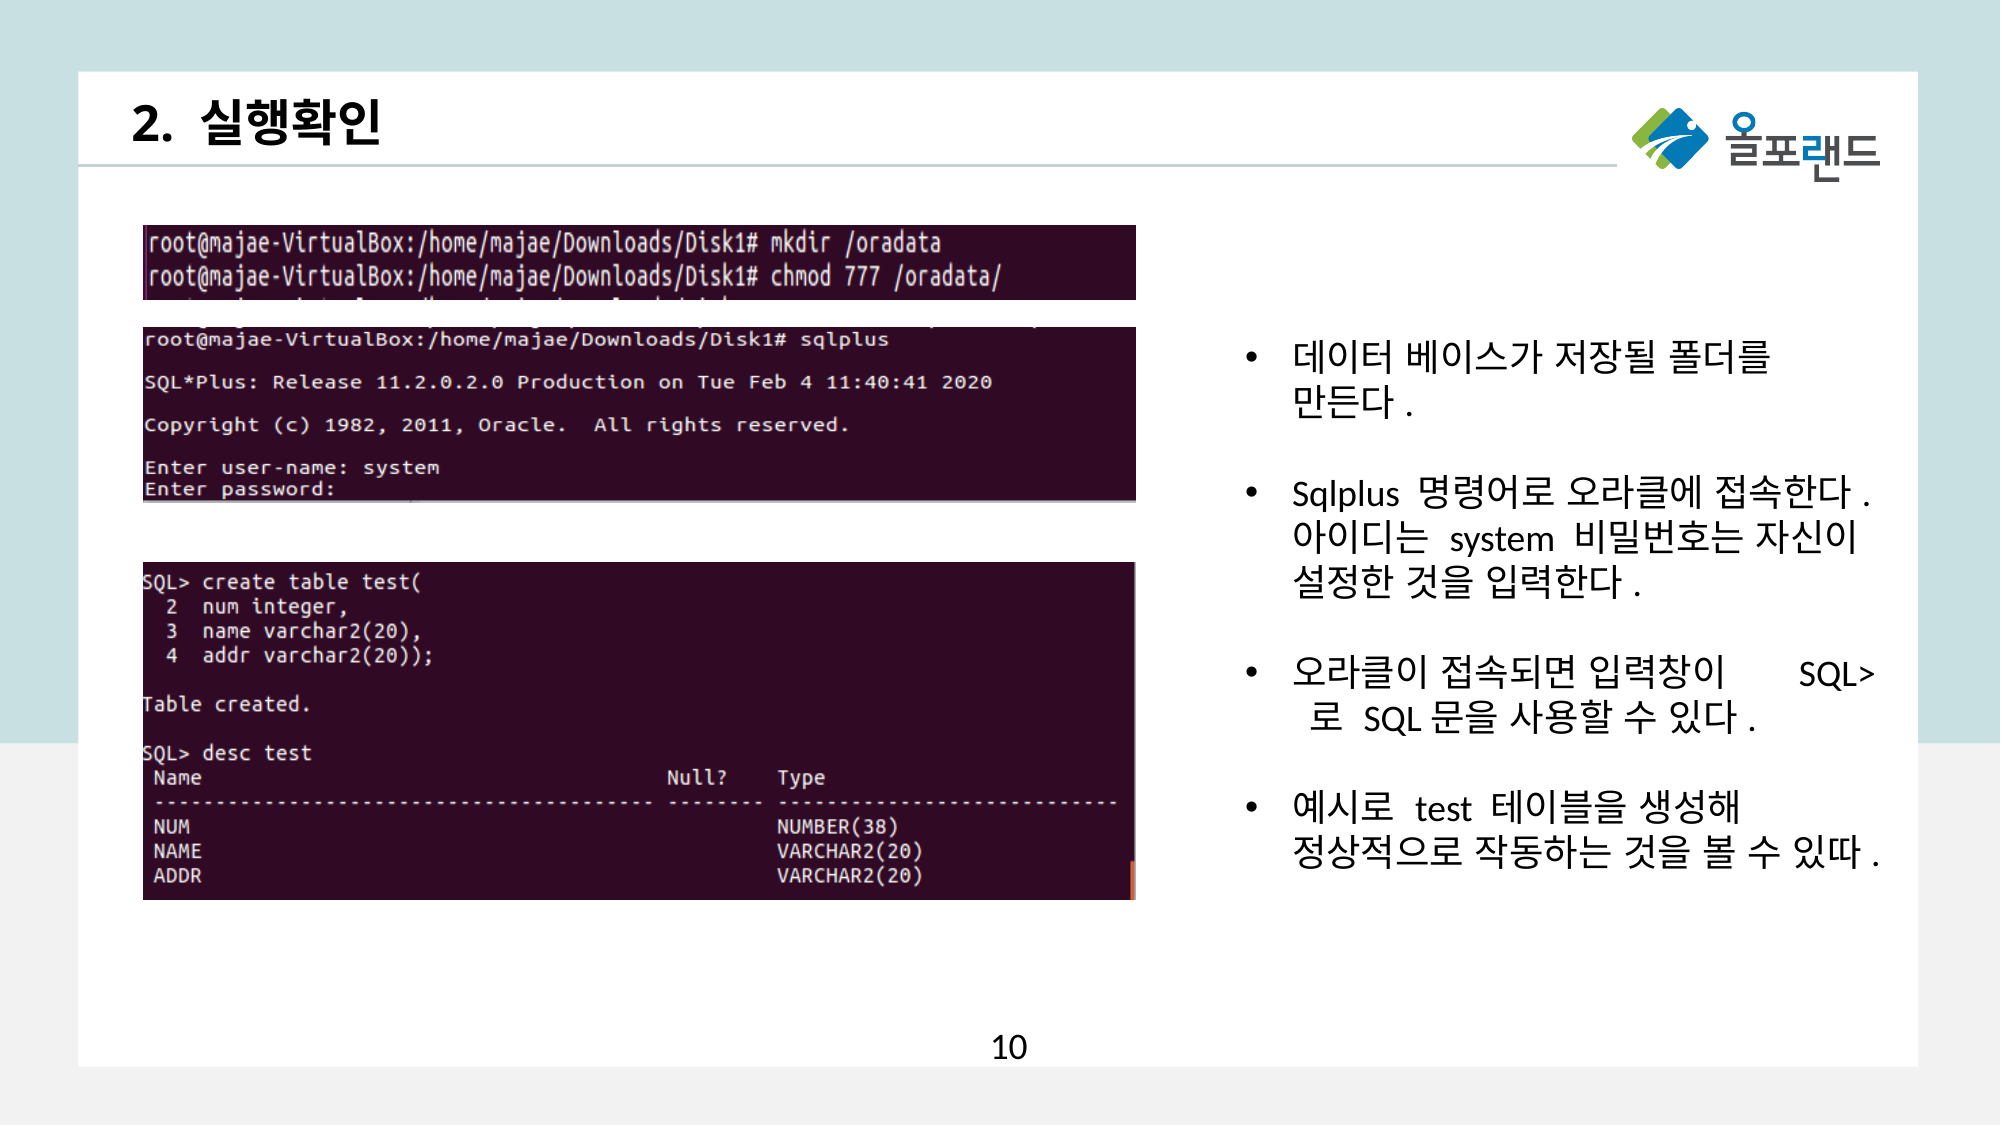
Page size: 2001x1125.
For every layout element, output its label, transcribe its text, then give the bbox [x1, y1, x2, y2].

text_box 데이터 베이스가 저장될 폴더를 만든다. Sqlplus 명령어로 오라클에 접속한다. 아이디는 system 비밀번호는 자신이 설정한 것을 입력한다. 오라클이 접속되면 입력창이 SQL> 로 SQL문을 사용할 수 있다. 예시로 test 테이블을 생성해 정상적으로 작동하는 것을 볼 수 있따. [1230, 326, 1893, 881]
picture [143, 225, 1136, 300]
picture [143, 562, 1136, 900]
picture [1632, 108, 1880, 182]
picture [143, 327, 1136, 503]
